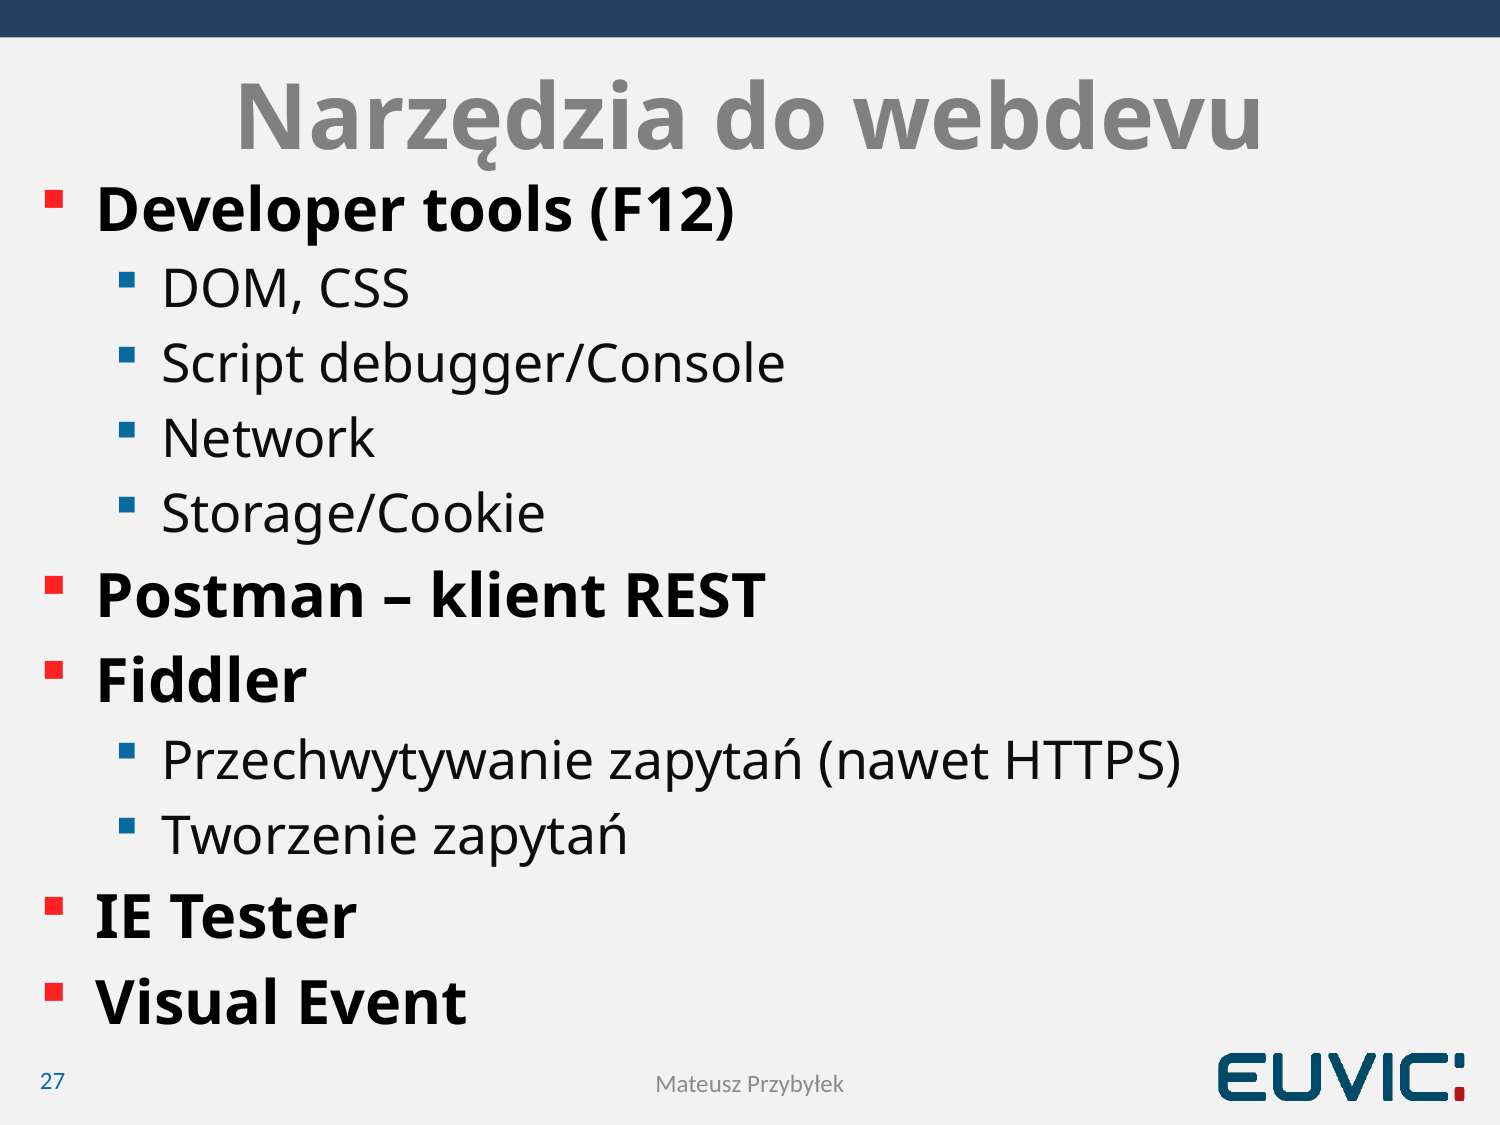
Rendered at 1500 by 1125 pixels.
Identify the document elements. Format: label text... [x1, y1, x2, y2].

picture [1182, 1029, 1500, 1125]
list Developer tools (F12) DOM, CSS Script debugger/Console Network Storage/Cookie Postman – klient REST Fiddler Przechwytywanie zapytań (nawet HTTPS) Tworzenie zapytań IE Tester Visual Event [24, 162, 1475, 1050]
title Narzędzia do webdevu [24, 37, 1475, 162]
slide_number 27 [24, 1050, 150, 1110]
